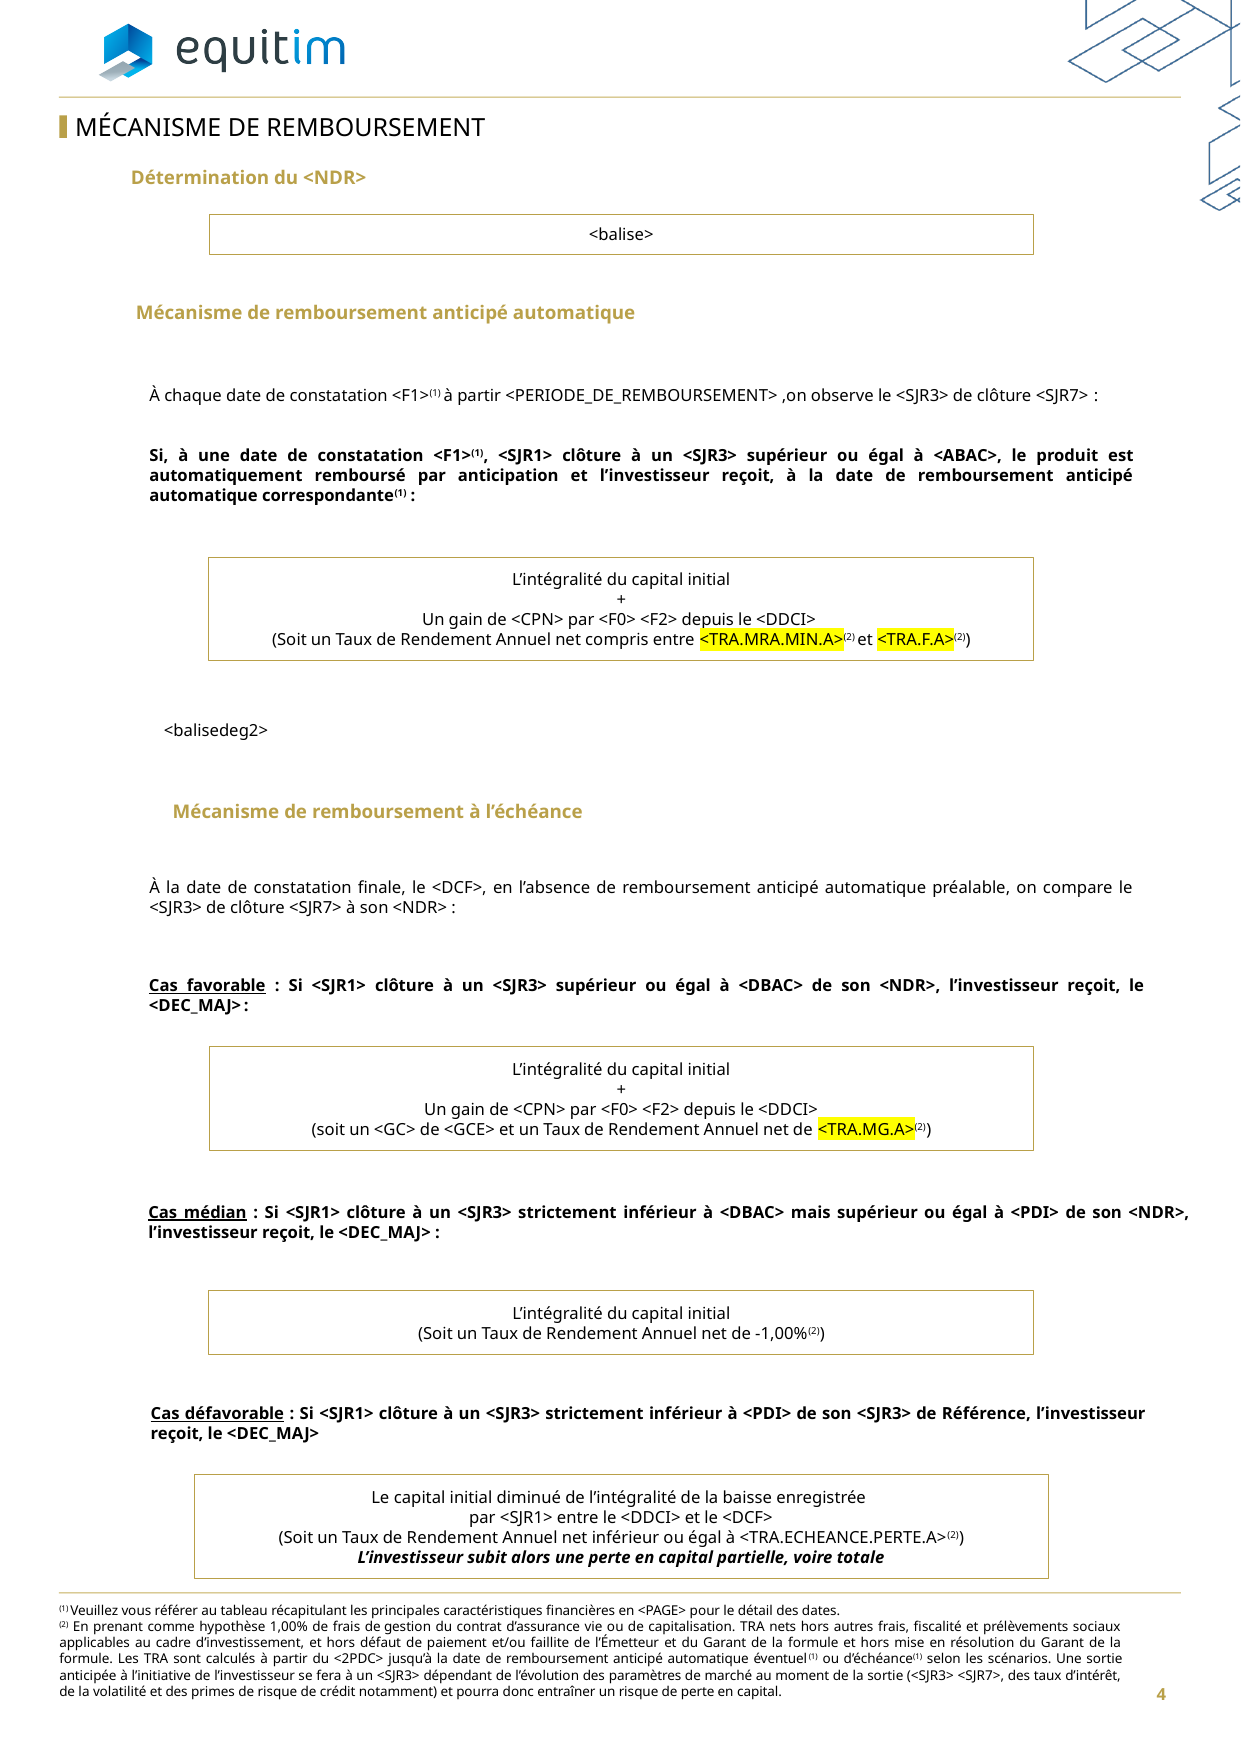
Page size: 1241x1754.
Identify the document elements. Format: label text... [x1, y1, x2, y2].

text_box L’intégralité du capital initial + Un gain de <CPN> par <F0> <F2> depuis le <DDCI> (soit un <GC> de <GCE> et un Taux de Rendement Annuel net de <TRA.MG.A>(2)) [209, 1046, 1034, 1151]
text_box Cas favorable : Si <SJR1> clôture à un <SJR3> supérieur ou égal à <DBAC> de son <NDR>, l’investisseur reçoit, le <DEC_MAJ> : [149, 975, 1146, 1016]
text_box (1) Veuillez vous référer au tableau récapitulant les principales caractéristiques financières en <PAGE> pour le détail des dates. (2) En prenant comme hypothèse 1,00% de frais de gestion du contrat d’assurance vie ou de capitalisation. TRA nets hors autres frais, fiscalité et prélèvements sociaux applicables au cadre d’investissement, et hors défaut de paiement et/ou faillite de l’Émetteur et du Garant de la formule et hors mise en résolution du Garant de la formule. Les TRA sont calculés à partir du <2PDC> jusqu’à la date de remboursement anticipé automatique éventuel(1) ou d’échéance(1) selon les scénarios. Une sortie anticipée à l’initiative de l’investisseur se fera à un <SJR3> dépendant de l’évolution des paramètres de marché au moment de la sortie (<SJR3> <SJR7>, des taux d’intérêt, de la volatilité et des primes de risque de crédit notamment) et pourra donc entraîner un risque de perte en capital. [59, 1601, 1123, 1700]
text_box <balisedeg2> [149, 712, 1140, 747]
text_box Mécanisme de remboursement à l’échéance [106, 795, 649, 819]
picture [77, 3, 367, 97]
text_box <balise> [209, 214, 1034, 255]
text_box Mécanisme de remboursement anticipé automatique [106, 301, 1122, 327]
text_box À la date de constatation finale, le <DCF>, en l’absence de remboursement anticipé automatique préalable, on compare le <SJR3> de clôture <SJR7> à son <NDR> : [149, 876, 1135, 917]
text_box Le capital initial diminué de l’intégralité de la baisse enregistrée par <SJR1> entre le <DDCI> et le <DCF> (Soit un Taux de Rendement Annuel net inférieur ou égal à <TRA.ECHEANCE.PERTE.A>(2)) L’investisseur subit alors une perte en capital partielle, voire totale [194, 1474, 1049, 1579]
text_box L’intégralité du capital initial (Soit un Taux de Rendement Annuel net de -1,00%(2)) [208, 1290, 1034, 1355]
text_box MÉCANISME DE REMBOURSEMENT [75, 109, 708, 148]
text_box À chaque date de constatation <F1>(1) à partir <PERIODE_DE_REMBOURSEMENT> ,on observe le <SJR3> de clôture <SJR7> : Si, à une date de constatation <F1>(1), <SJR1> clôture à un <SJR3> supérieur ou égal à <ABAC>, le produit est automatiquement remboursé par anticipation et l’investisseur reçoit, à la date de remboursement anticipé automatique correspondante(1) : [149, 384, 1135, 505]
text_box Cas défavorable : Si <SJR1> clôture à un <SJR3> strictement inférieur à <PDI> de son <SJR3> de Référence, l’investisseur reçoit, le <DEC_MAJ> [150, 1403, 1147, 1444]
text_box [59, 115, 67, 138]
text_box L’intégralité du capital initial + Un gain de <CPN> par <F0> <F2> depuis le <DDCI> (Soit un Taux de Rendement Annuel net compris entre <TRA.MRA.MIN.A>(2) et <TRA.F.A>(2)) [208, 557, 1034, 661]
slide_number 4 [1122, 1664, 1182, 1728]
text_box Détermination du <NDR> [101, 165, 577, 194]
text_box Cas médian : Si <SJR1> clôture à un <SJR3> strictement inférieur à <DBAC> mais supérieur ou égal à <PDI> de son <NDR>, l’investisseur reçoit, le <DEC_MAJ> : [148, 1201, 1191, 1242]
picture [1067, 0, 1241, 211]
